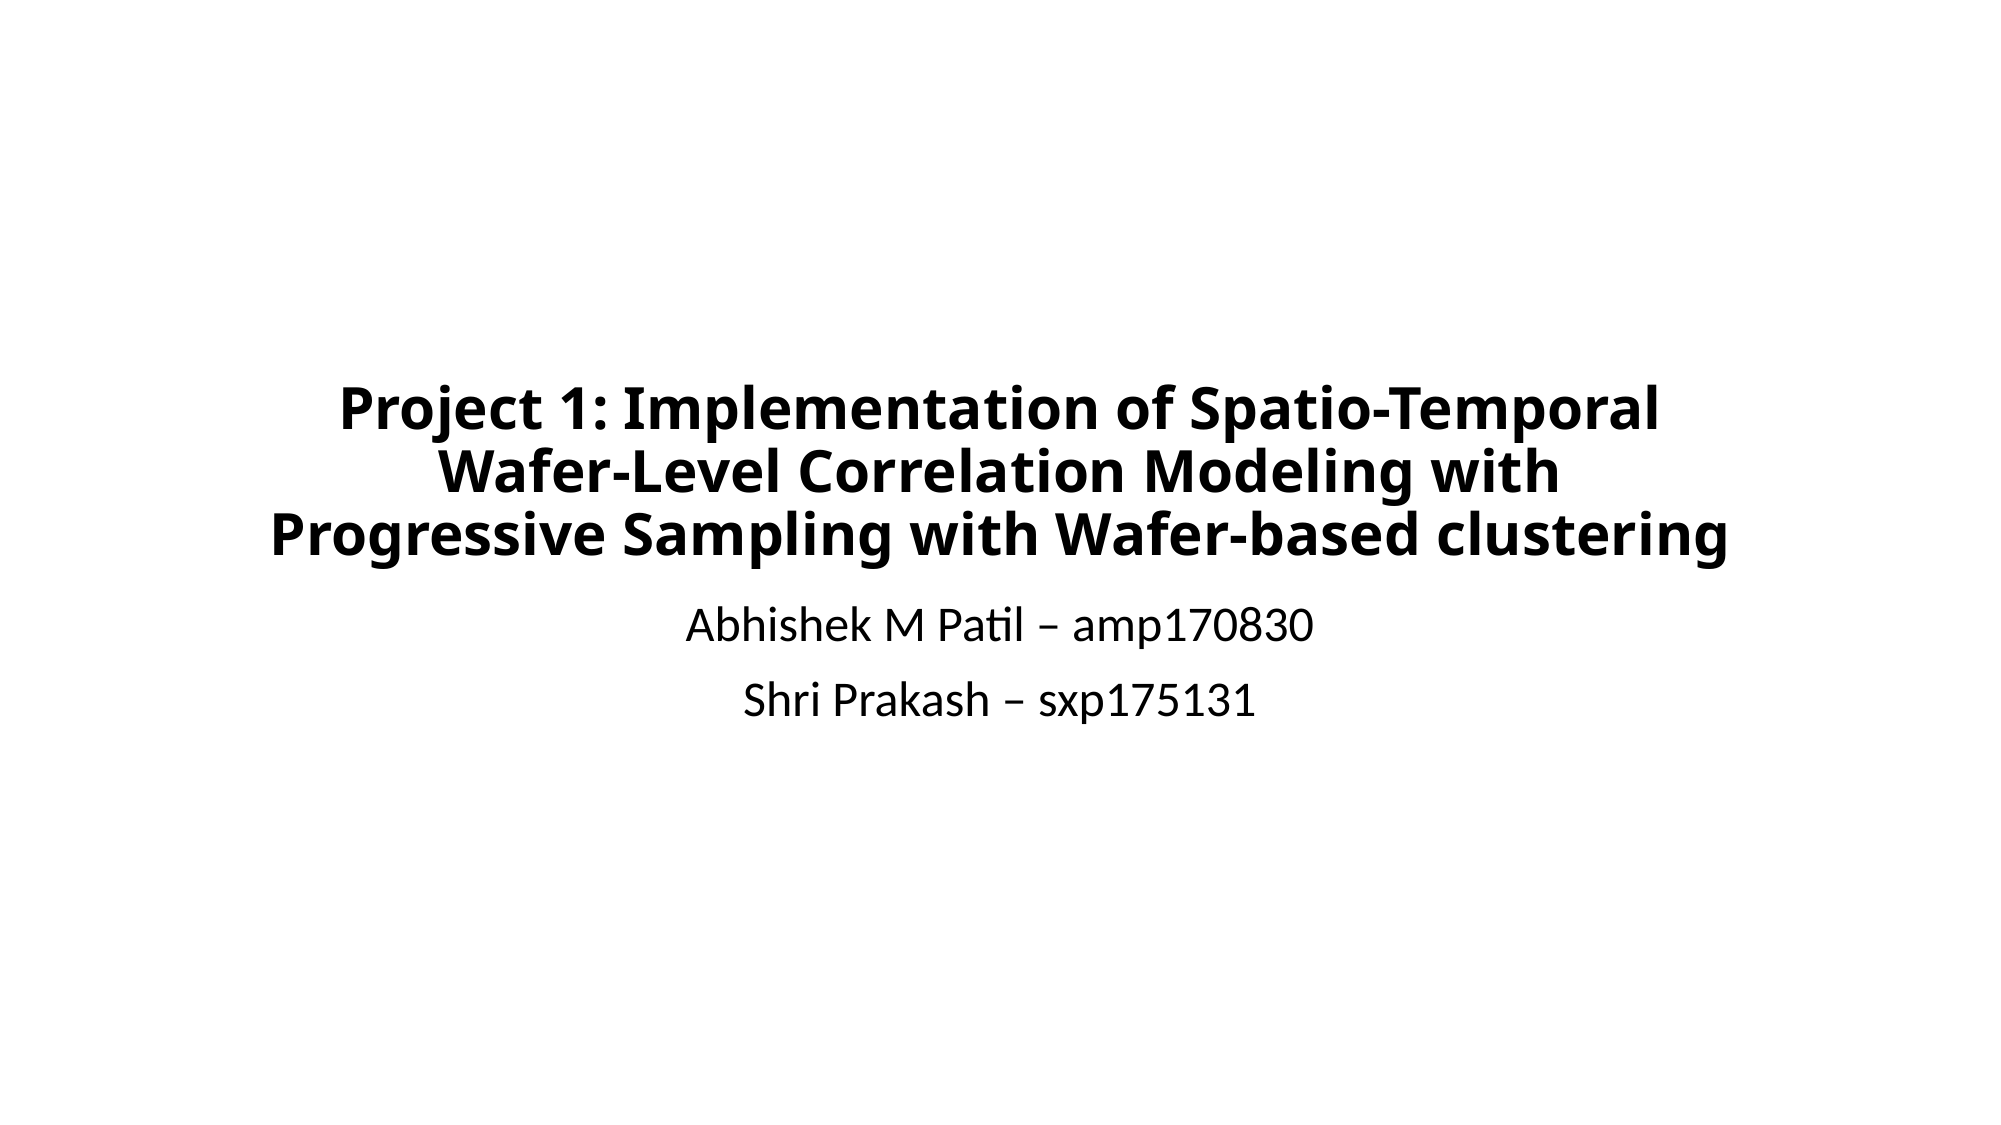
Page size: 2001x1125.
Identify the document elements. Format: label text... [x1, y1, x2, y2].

subtitle Abhishek M Patil – amp170830 Shri Prakash – sxp175131 [249, 590, 1750, 863]
title Project 1: Implementation of Spatio-Temporal Wafer-Level Correlation Modeling with Progressive Sampling with Wafer-based clustering [249, 184, 1750, 576]
